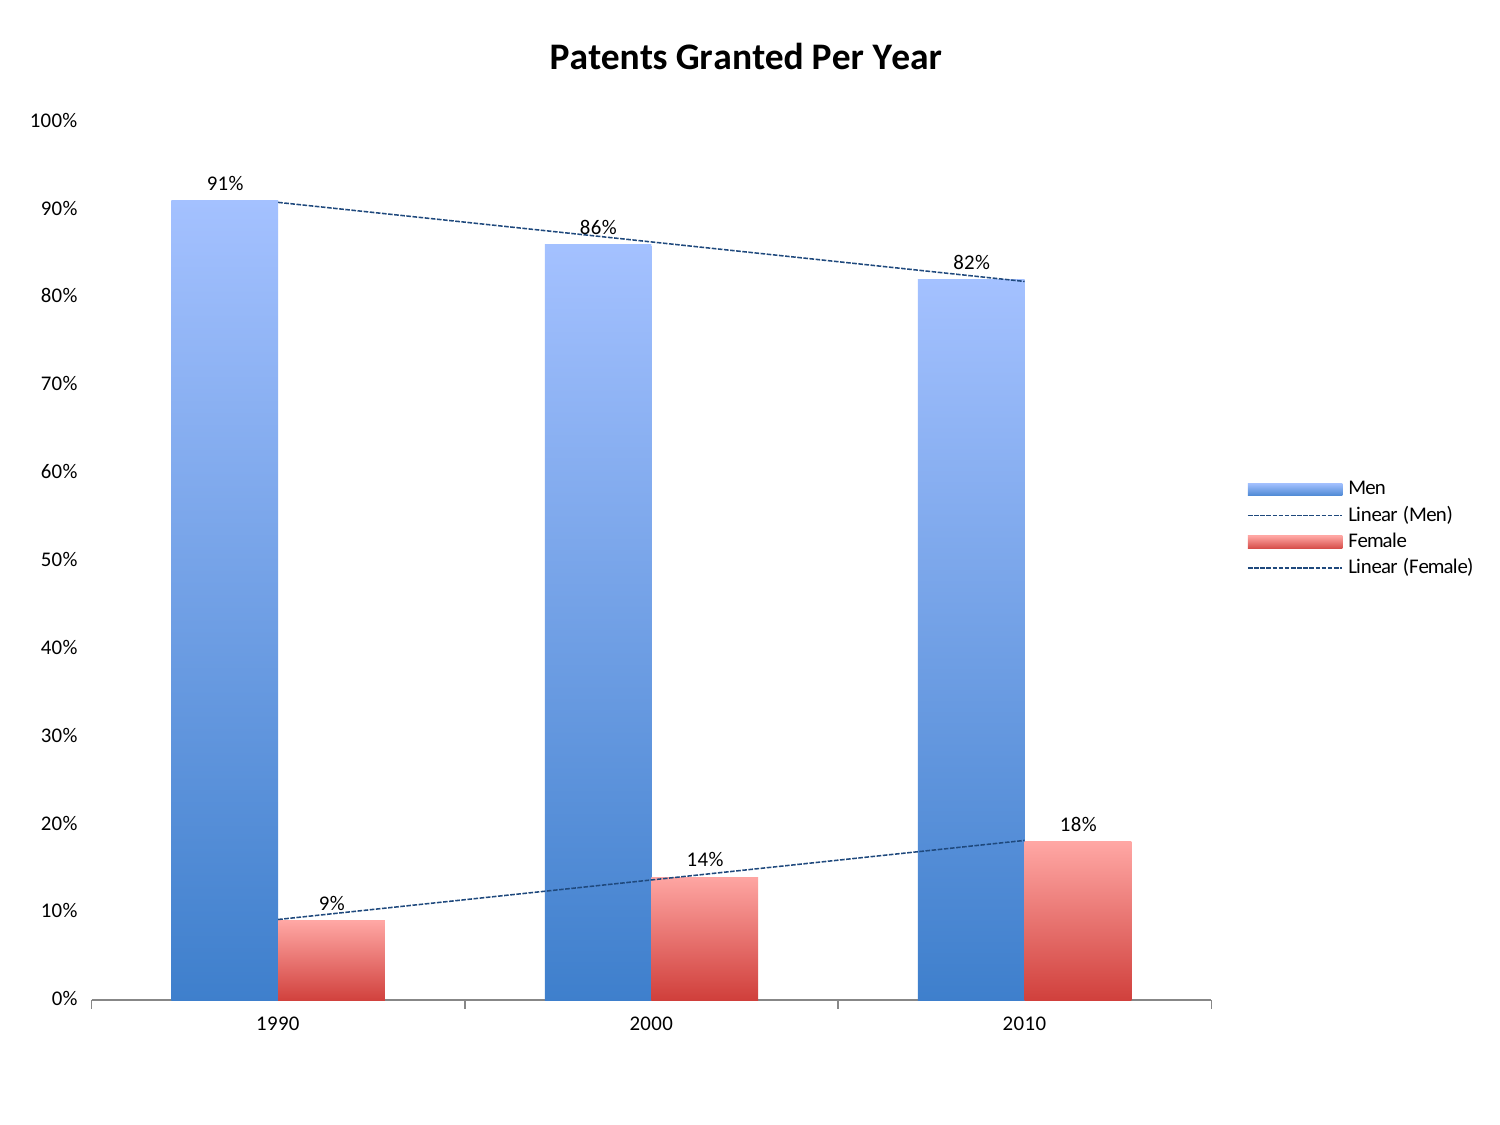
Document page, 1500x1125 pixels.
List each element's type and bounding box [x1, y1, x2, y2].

chart [0, 1, 1493, 1057]
